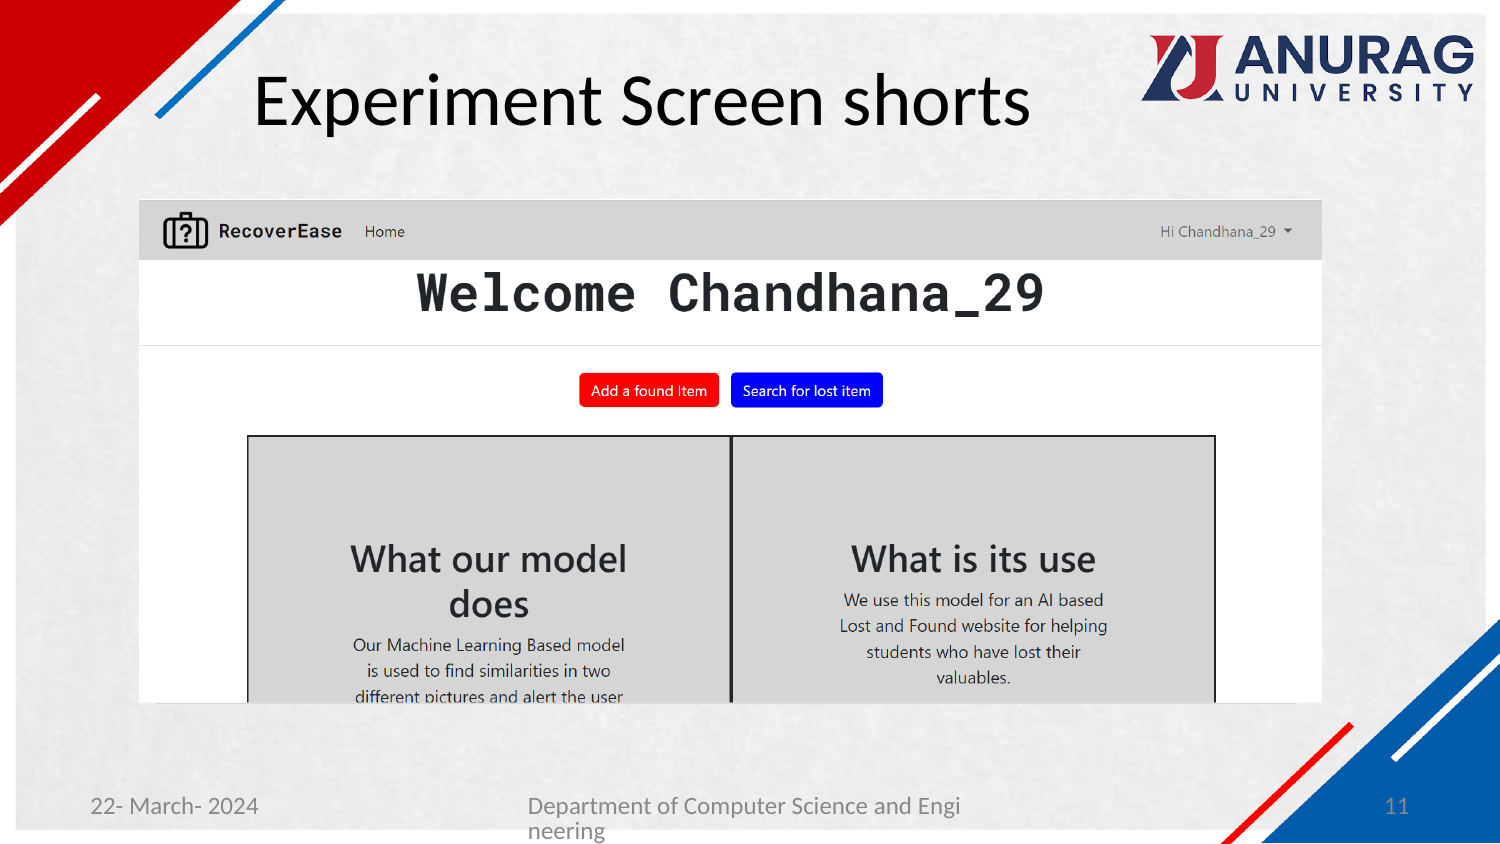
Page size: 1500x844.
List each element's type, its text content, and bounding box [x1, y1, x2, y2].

footer Department of Computer Science and Engineering [512, 782, 988, 827]
slide_number 22- March- 2024 [75, 782, 425, 827]
title Experiment Screen shorts [149, 44, 1154, 148]
slide_number 11 [1074, 782, 1425, 827]
picture [0, 0, 1500, 844]
